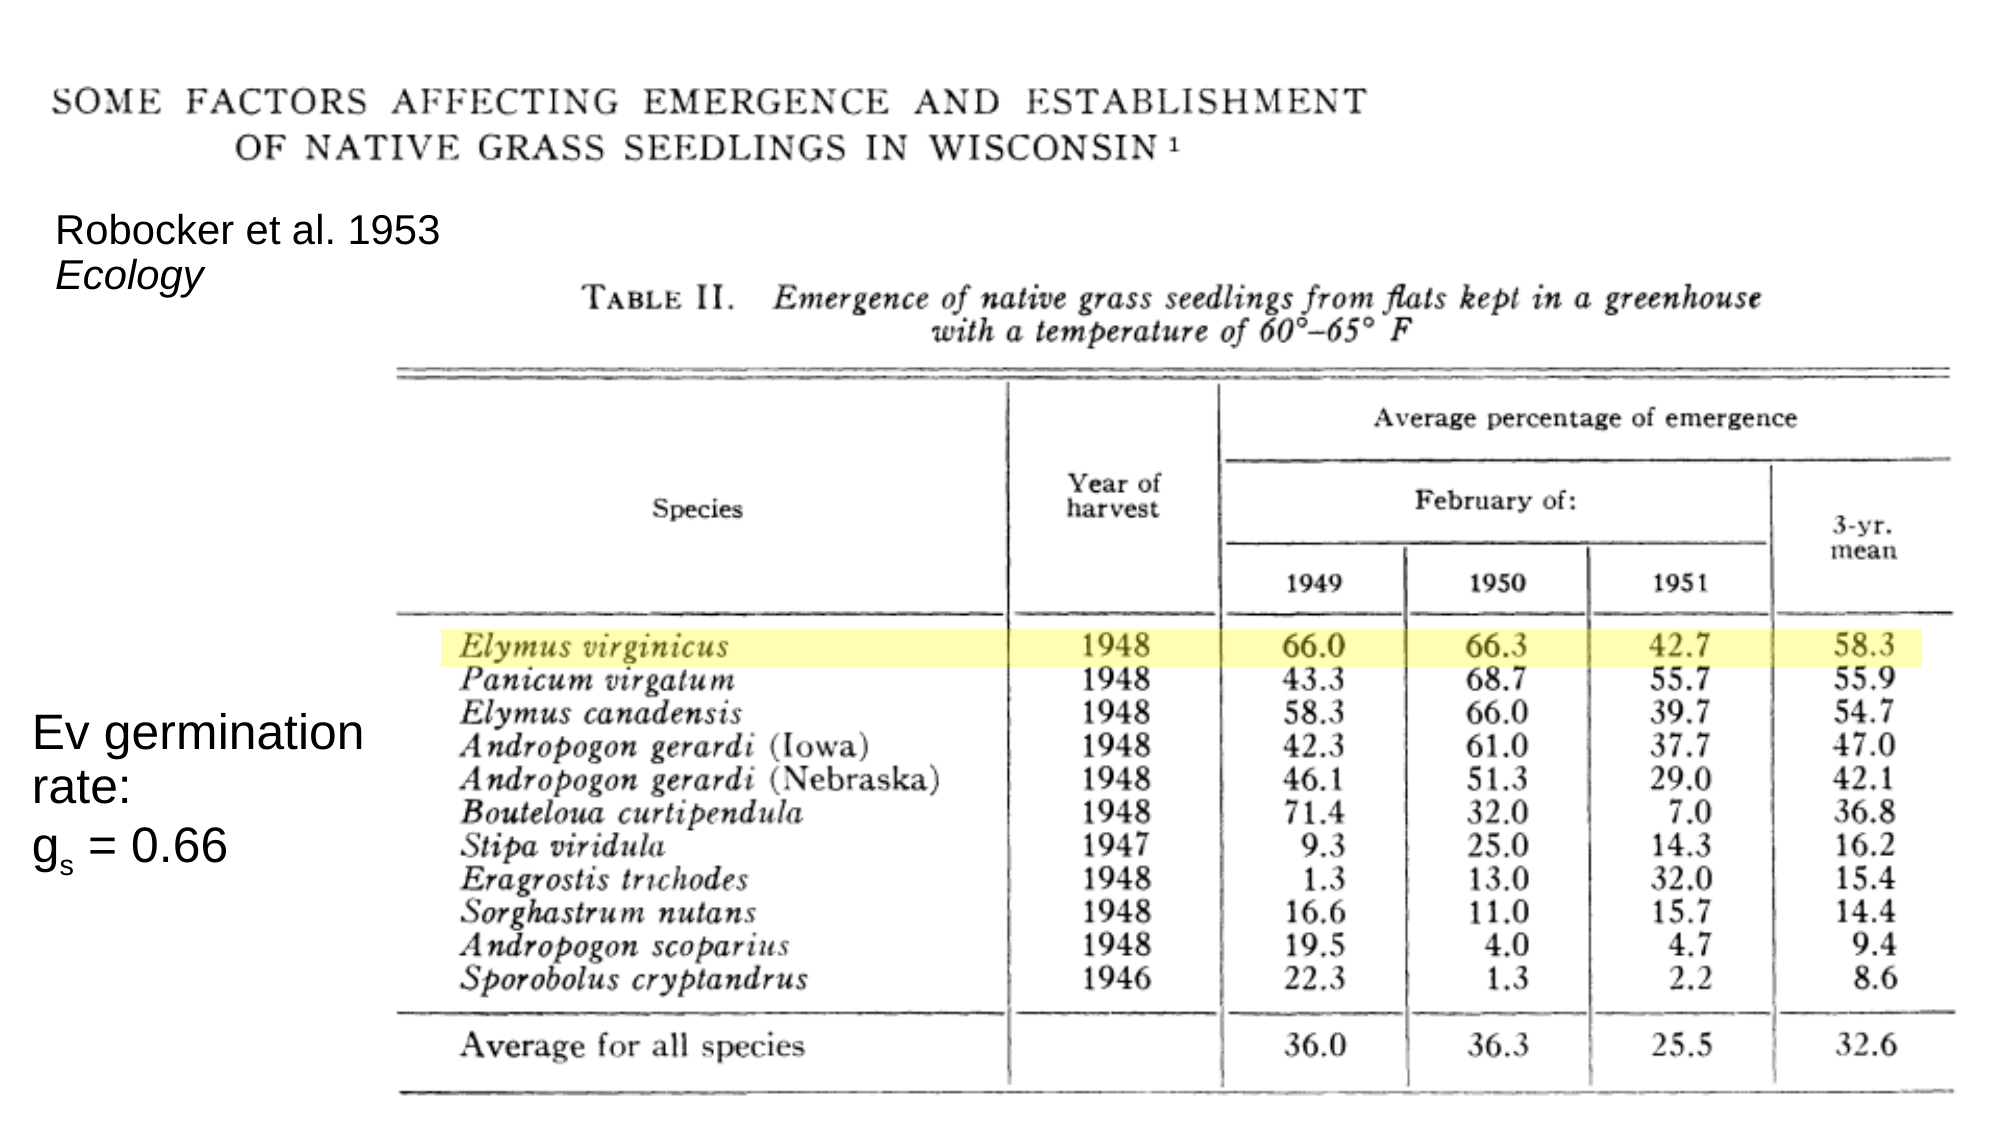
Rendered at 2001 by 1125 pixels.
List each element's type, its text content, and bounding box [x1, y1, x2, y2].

text_box Robocker et al. 1953 Ecology [40, 200, 933, 345]
picture [40, 45, 1395, 192]
text_box Ev germination rate: gs = 0.66 [17, 698, 368, 922]
picture [368, 272, 2000, 1125]
